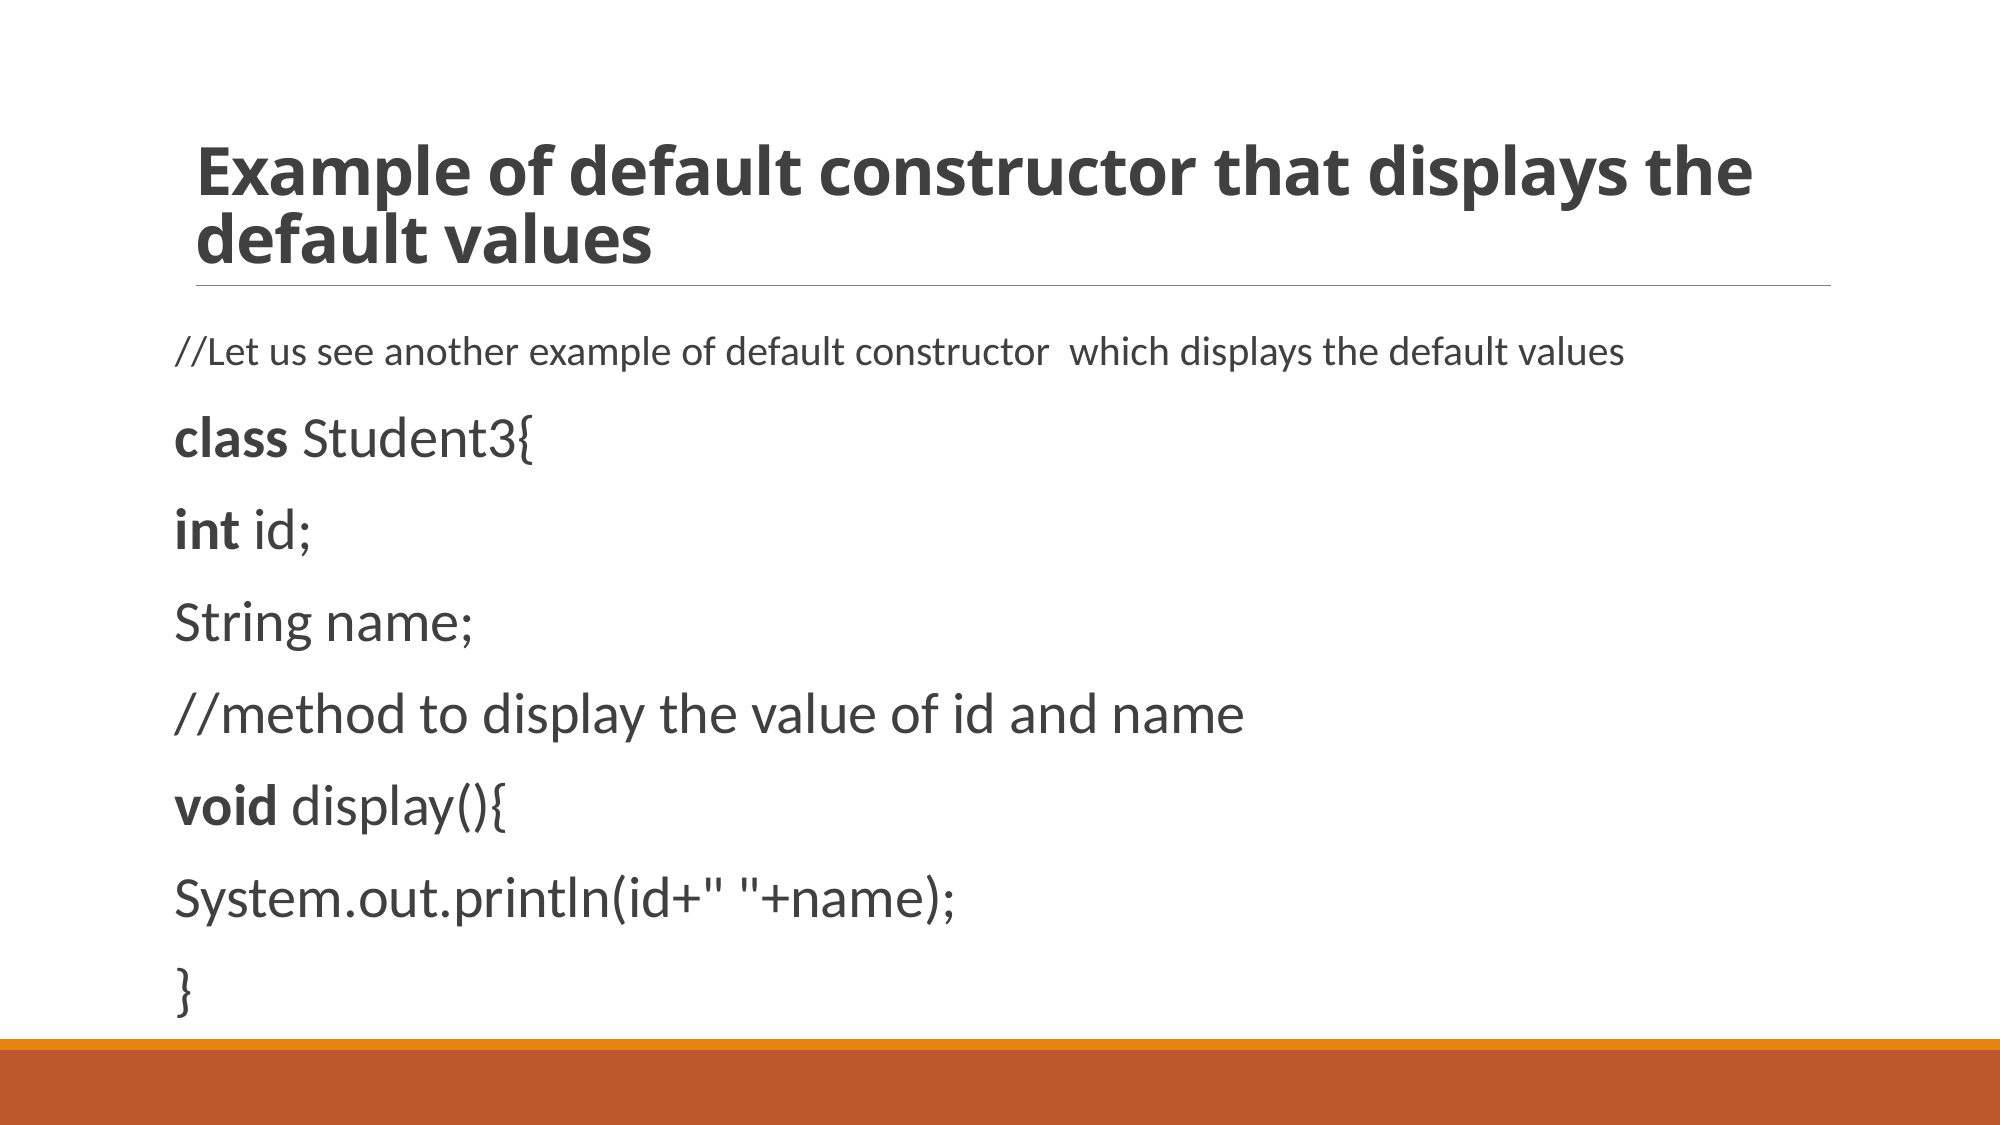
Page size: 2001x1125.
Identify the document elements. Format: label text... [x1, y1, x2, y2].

title Example of default constructor that displays the default values [180, 47, 1830, 285]
list //Let us see another example of default constructor which displays the default values class Student3{ int id; String name; //method to display the value of id and name void display(){ System.out.println(id+" "+name); } [174, 307, 1830, 1009]
